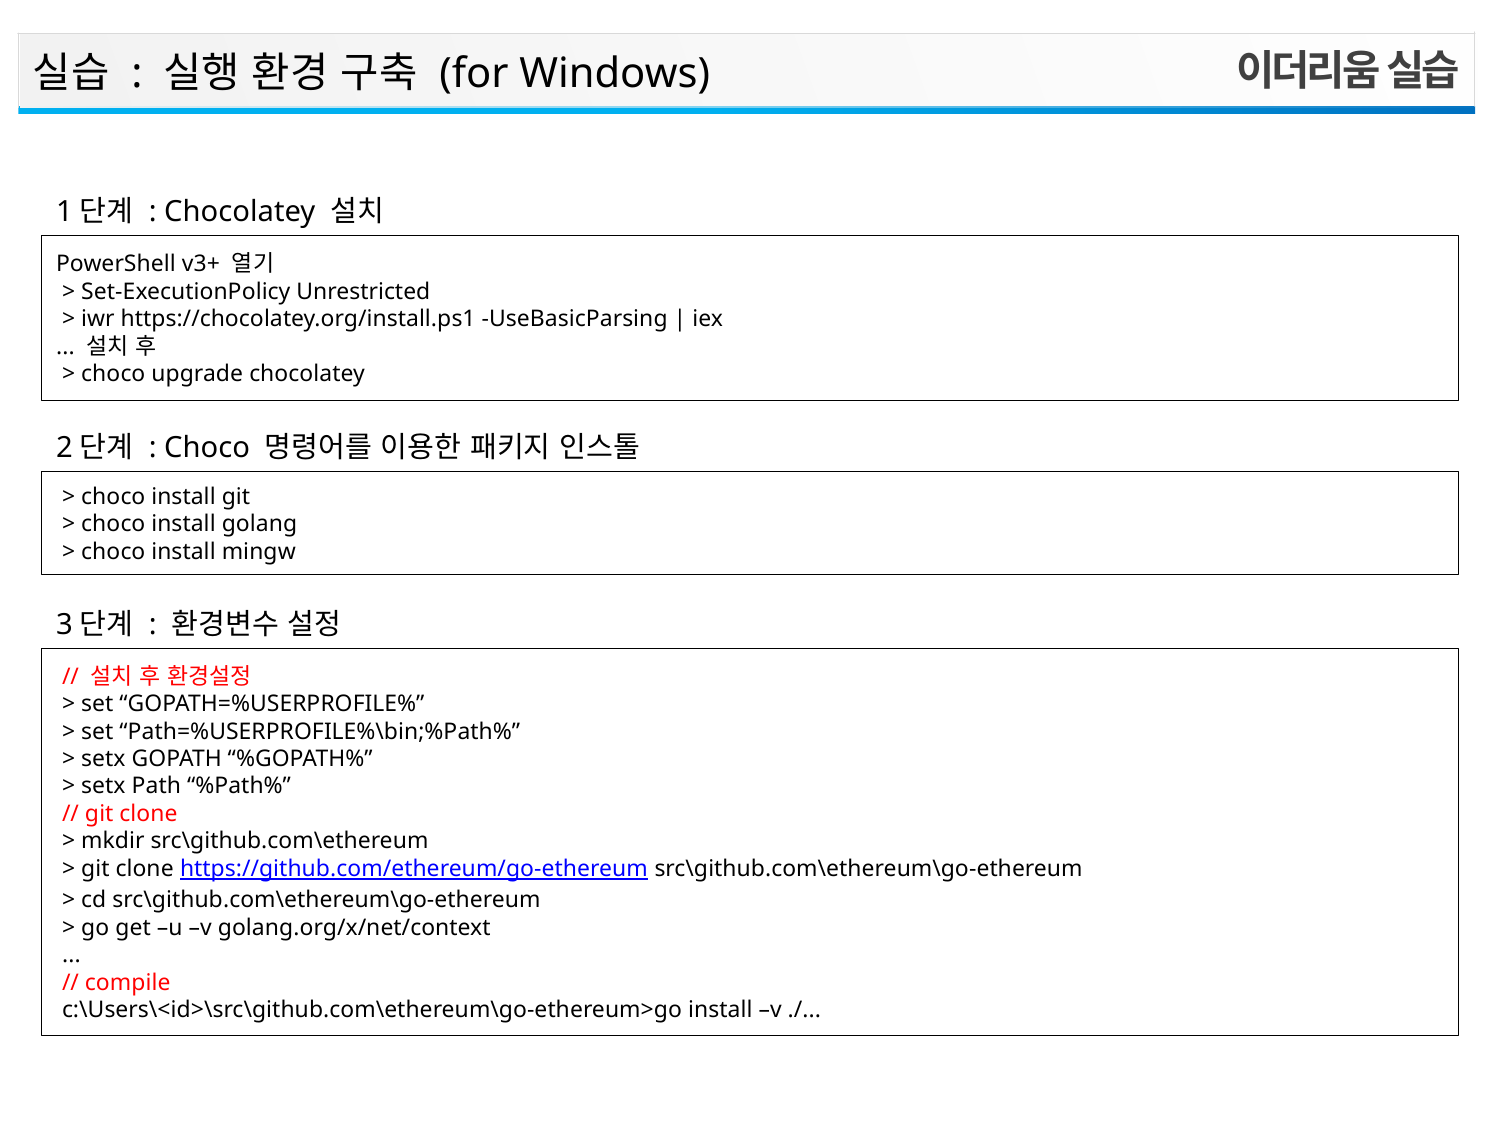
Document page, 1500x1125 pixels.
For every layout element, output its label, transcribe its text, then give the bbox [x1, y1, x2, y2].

text_box // 설치 후 환경설정 > set “GOPATH=%USERPROFILE%” > set “Path=%USERPROFILE%\bin;%Path%” > setx GOPATH “%GOPATH%” > setx Path “%Path%” // git clone > mkdir src\github.com\ethereum > git clone https://github.com/ethereum/go-ethereum src\github.com\ethereum\go-ethereum > cd src\github.com\ethereum\go-ethereum > go get –u –v golang.org/x/net/context ... // compile c:\Users\<id>\src\github.com\ethereum\go-ethereum>go install –v ./... [41, 648, 1459, 1035]
text_box 1단계 : Chocolatey 설치 [41, 184, 1459, 234]
text_box 실습 : 실행 환경 구축 (for Windows) [17, 38, 798, 103]
text_box 이더리움 실습 [938, 36, 1475, 102]
text_box > choco install git > choco install golang > choco install mingw [41, 471, 1459, 575]
text_box PowerShell v3+ 열기 > Set-ExecutionPolicy Unrestricted > iwr https://chocolatey.org/install.ps1 -UseBasicParsing | iex ... 설치 후 > choco upgrade chocolatey [41, 234, 1459, 401]
text_box 3단계 : 환경변수 설정 [41, 597, 1459, 648]
text_box 2단계 : Choco 명령어를 이용한 패키지 인스톨 [41, 420, 1459, 471]
